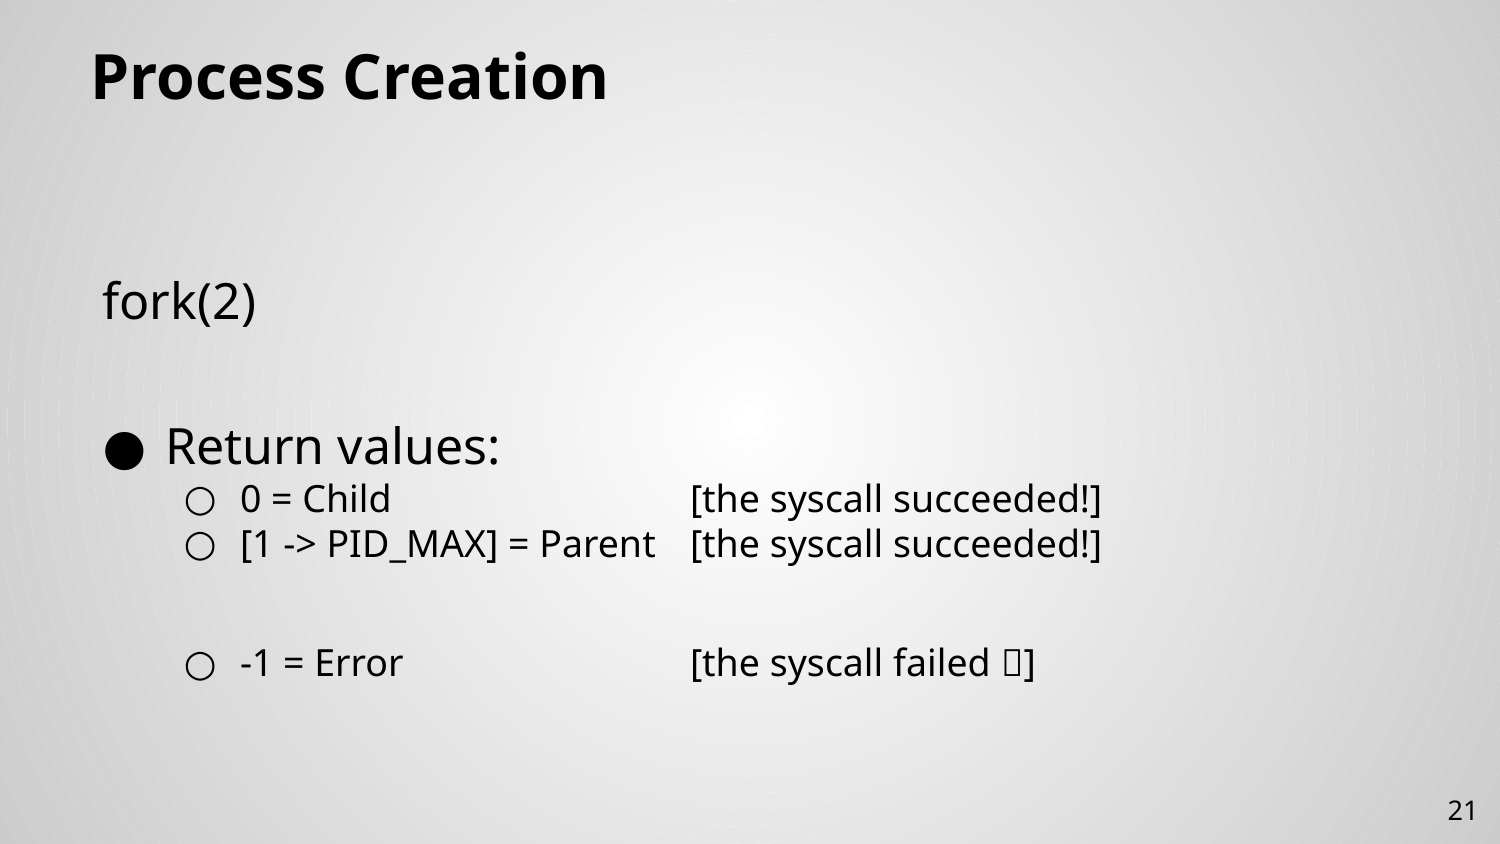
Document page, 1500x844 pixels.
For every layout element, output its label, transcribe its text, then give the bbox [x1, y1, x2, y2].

title Process Creation [75, 33, 1425, 128]
slide_number 21 [1403, 779, 1494, 844]
list fork(2) Return values: 0 = Child [the syscall succeeded!] [1 -> PID_MAX] = Parent [the syscall succeeded!] -1 = Error [the syscall failed ] [75, 145, 1425, 808]
